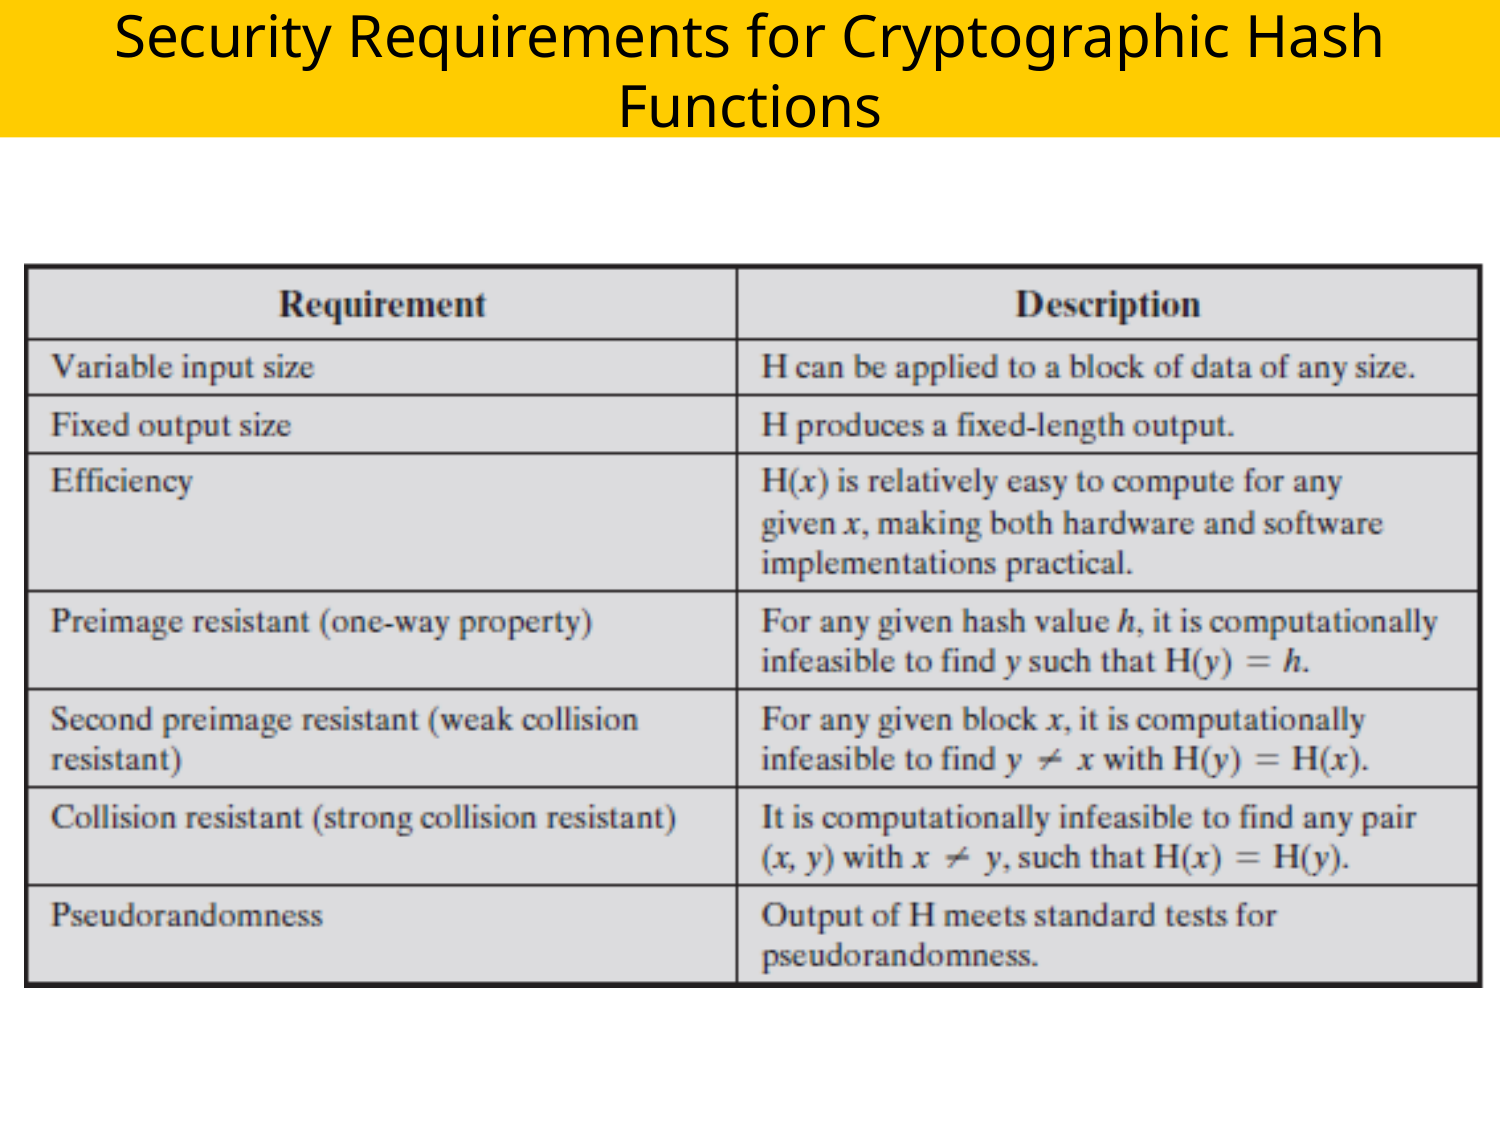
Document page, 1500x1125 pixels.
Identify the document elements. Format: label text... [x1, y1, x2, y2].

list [24, 262, 1486, 988]
title Security Requirements for Cryptographic Hash Functions [0, 0, 1500, 138]
